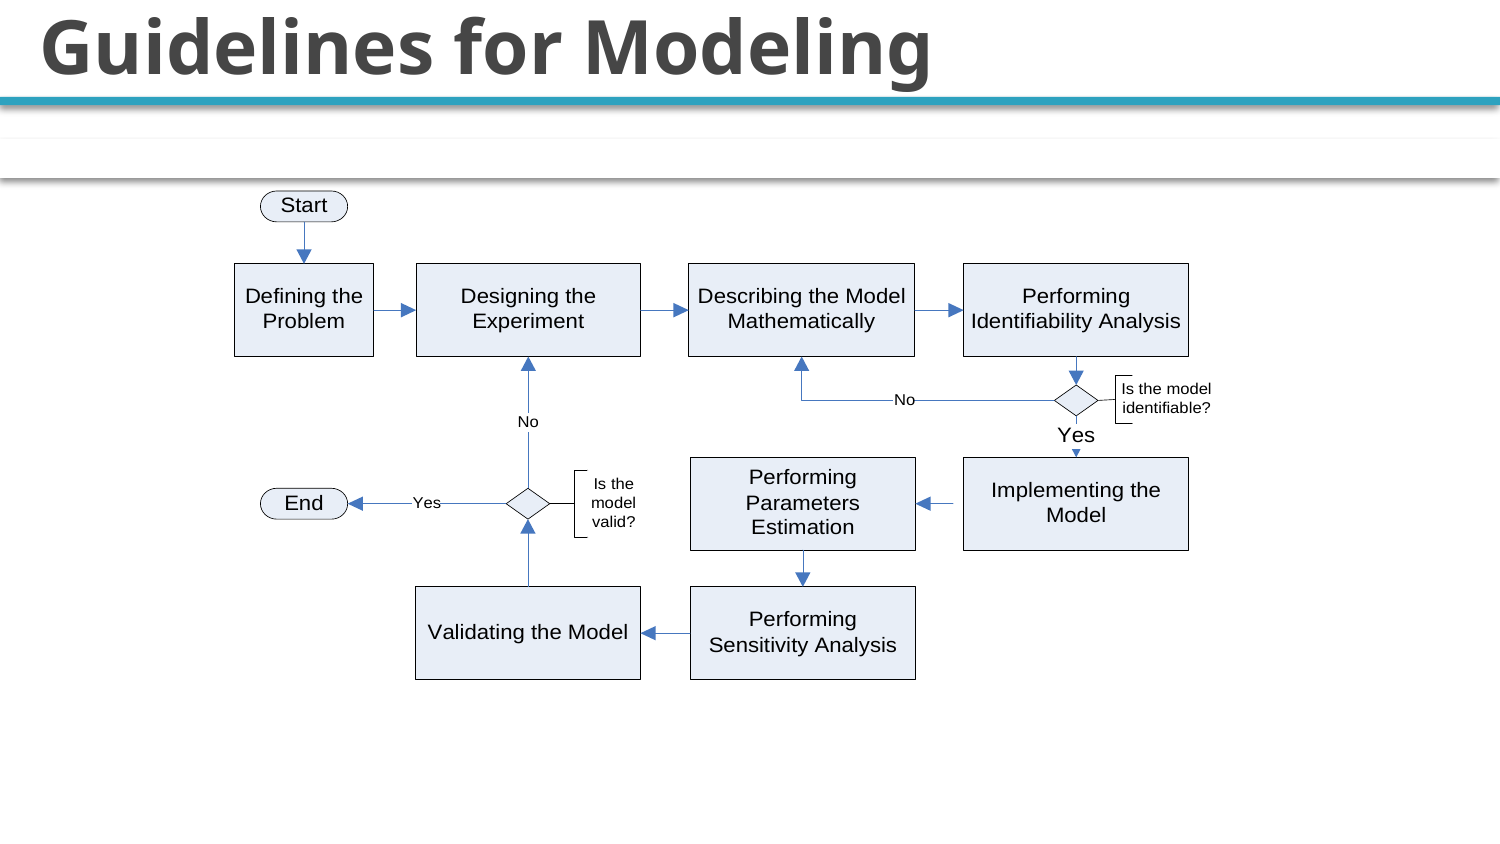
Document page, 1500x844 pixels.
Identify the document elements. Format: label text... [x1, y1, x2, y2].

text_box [224, 171, 1229, 687]
title Guidelines for Modeling [24, 19, 1500, 97]
